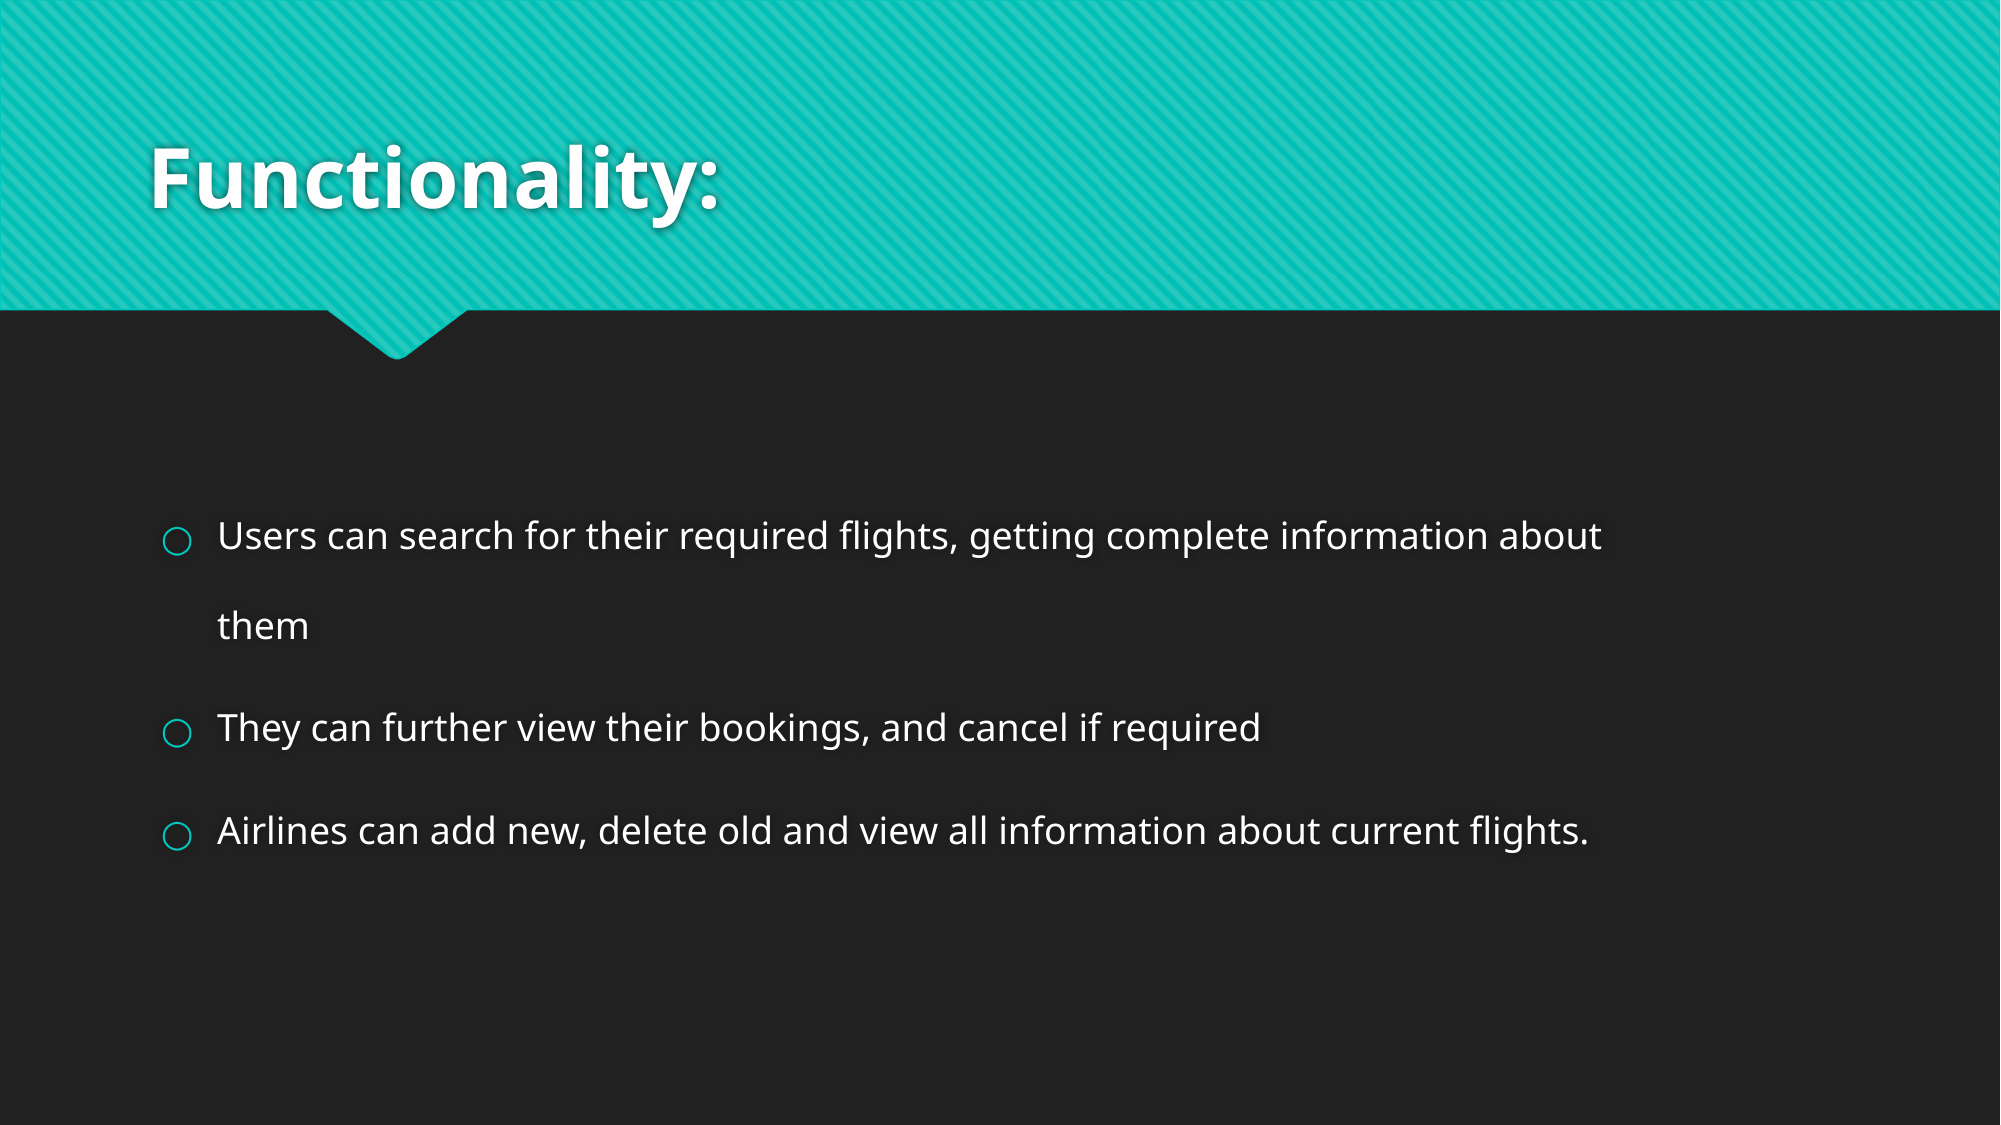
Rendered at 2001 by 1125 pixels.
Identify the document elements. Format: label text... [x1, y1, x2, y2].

list Users can search for their required flights, getting complete information about them They can further view their bookings, and cancel if required Airlines can add new, delete old and view all information about current flights. [145, 474, 1712, 1090]
picture [1, 1, 1999, 357]
title Functionality: [132, 73, 1868, 233]
